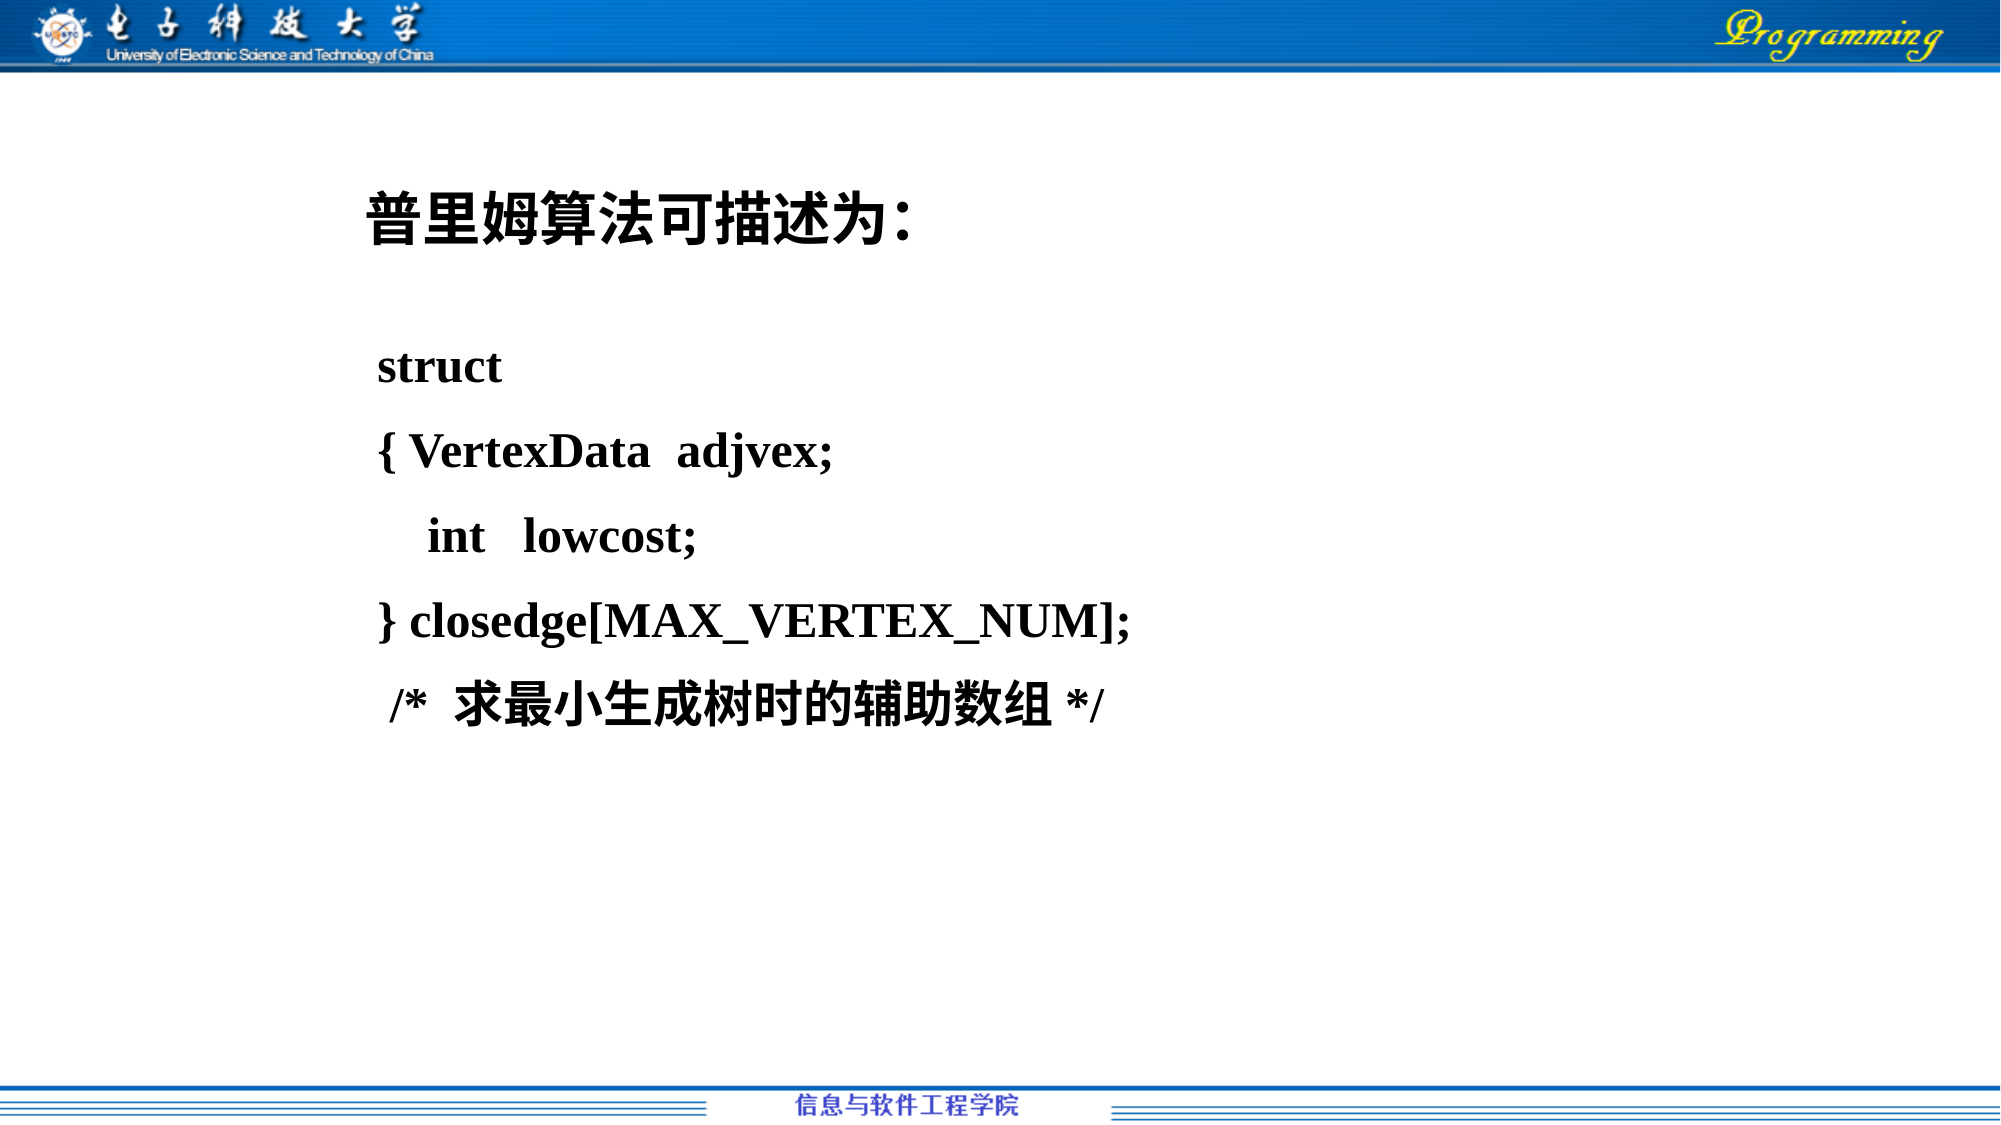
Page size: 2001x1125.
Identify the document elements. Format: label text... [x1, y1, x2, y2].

text_box 普里姆算法可描述为： [349, 174, 1700, 260]
text_box struct { VertexData adjvex; int lowcost; } closedge[MAX_VERTEX_NUM]; /* 求最小生成树时的辅助数组*/ [362, 324, 1688, 740]
picture [0, 0, 2001, 1125]
